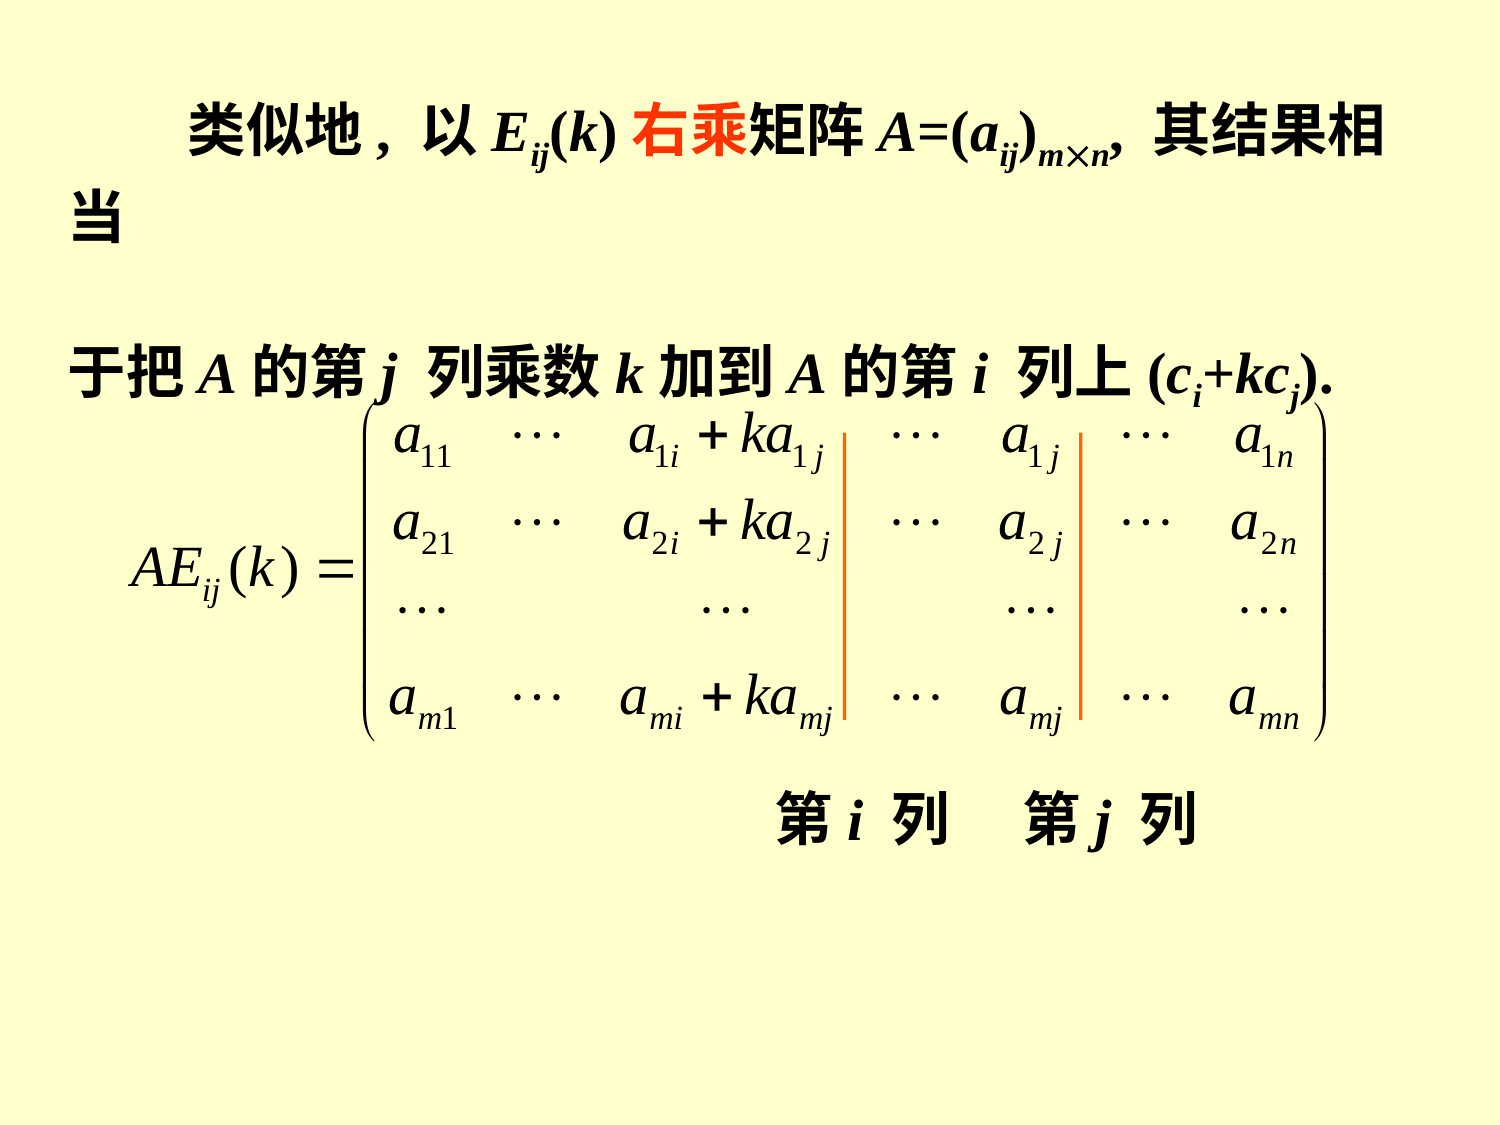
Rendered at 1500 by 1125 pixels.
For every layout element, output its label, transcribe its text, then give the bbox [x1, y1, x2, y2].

text_box 类似地, 以Eij(k)右乘矩阵A=(aij)mn, 其结果相当 于把A的第j 列乘数k加到A的第i 列上(ci+kcj). [53, 78, 1441, 422]
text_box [123, 397, 1337, 748]
text_box 第j 列 [1008, 774, 1213, 860]
text_box 第i 列 [760, 774, 965, 860]
